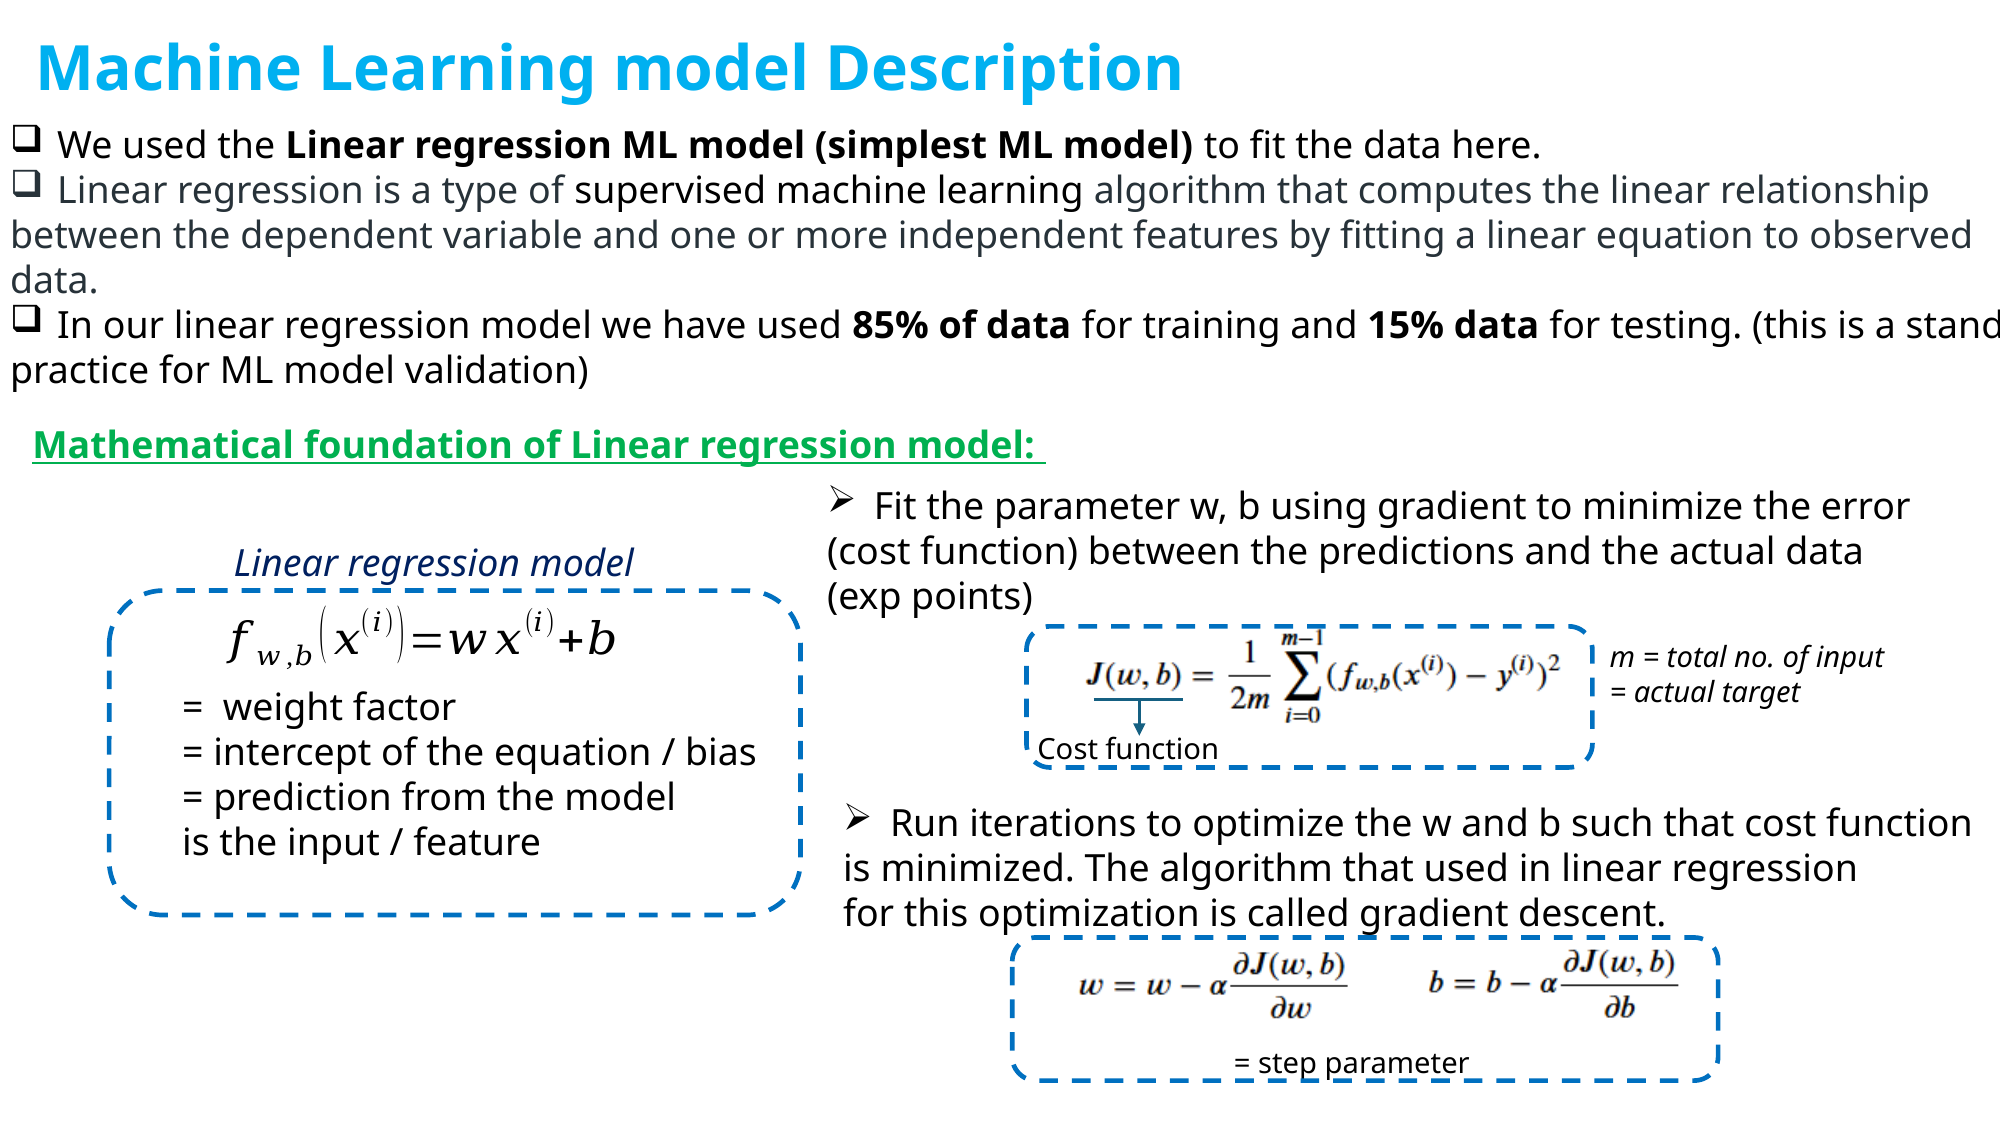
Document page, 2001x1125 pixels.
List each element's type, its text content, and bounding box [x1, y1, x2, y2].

picture [1027, 939, 1869, 1029]
text_box Linear regression model [218, 531, 649, 590]
text_box Run iterations to optimize the w and b such that cost function is minimized. The algorithm that used in linear regression for this optimization is called gradient descent. [828, 791, 1989, 941]
text_box [1010, 935, 1720, 1083]
text_box Fit the parameter w, b using gradient to minimize the error (cost function) between the predictions and the actual data (exp points) [812, 474, 1927, 624]
picture [1052, 623, 1613, 731]
text_box [1024, 624, 1594, 770]
text_box Machine Learning model Description [20, 20, 1427, 110]
text_box [107, 588, 803, 917]
text_box Cost function [1022, 722, 1235, 773]
text_box We used the Linear regression ML model (simplest ML model) to fit the data here. Linear regression is a type of supervised machine learning algorithm that computes the linear relationship between the dependent variable and one or more independent features by fitting a linear equation to observed data. In our linear regression model we have used 85% of data for training and 15% data for testing. (this is a standard practice for ML model validation) [0, 113, 2000, 444]
text_box Mathematical foundation of Linear regression model: [17, 413, 1061, 474]
